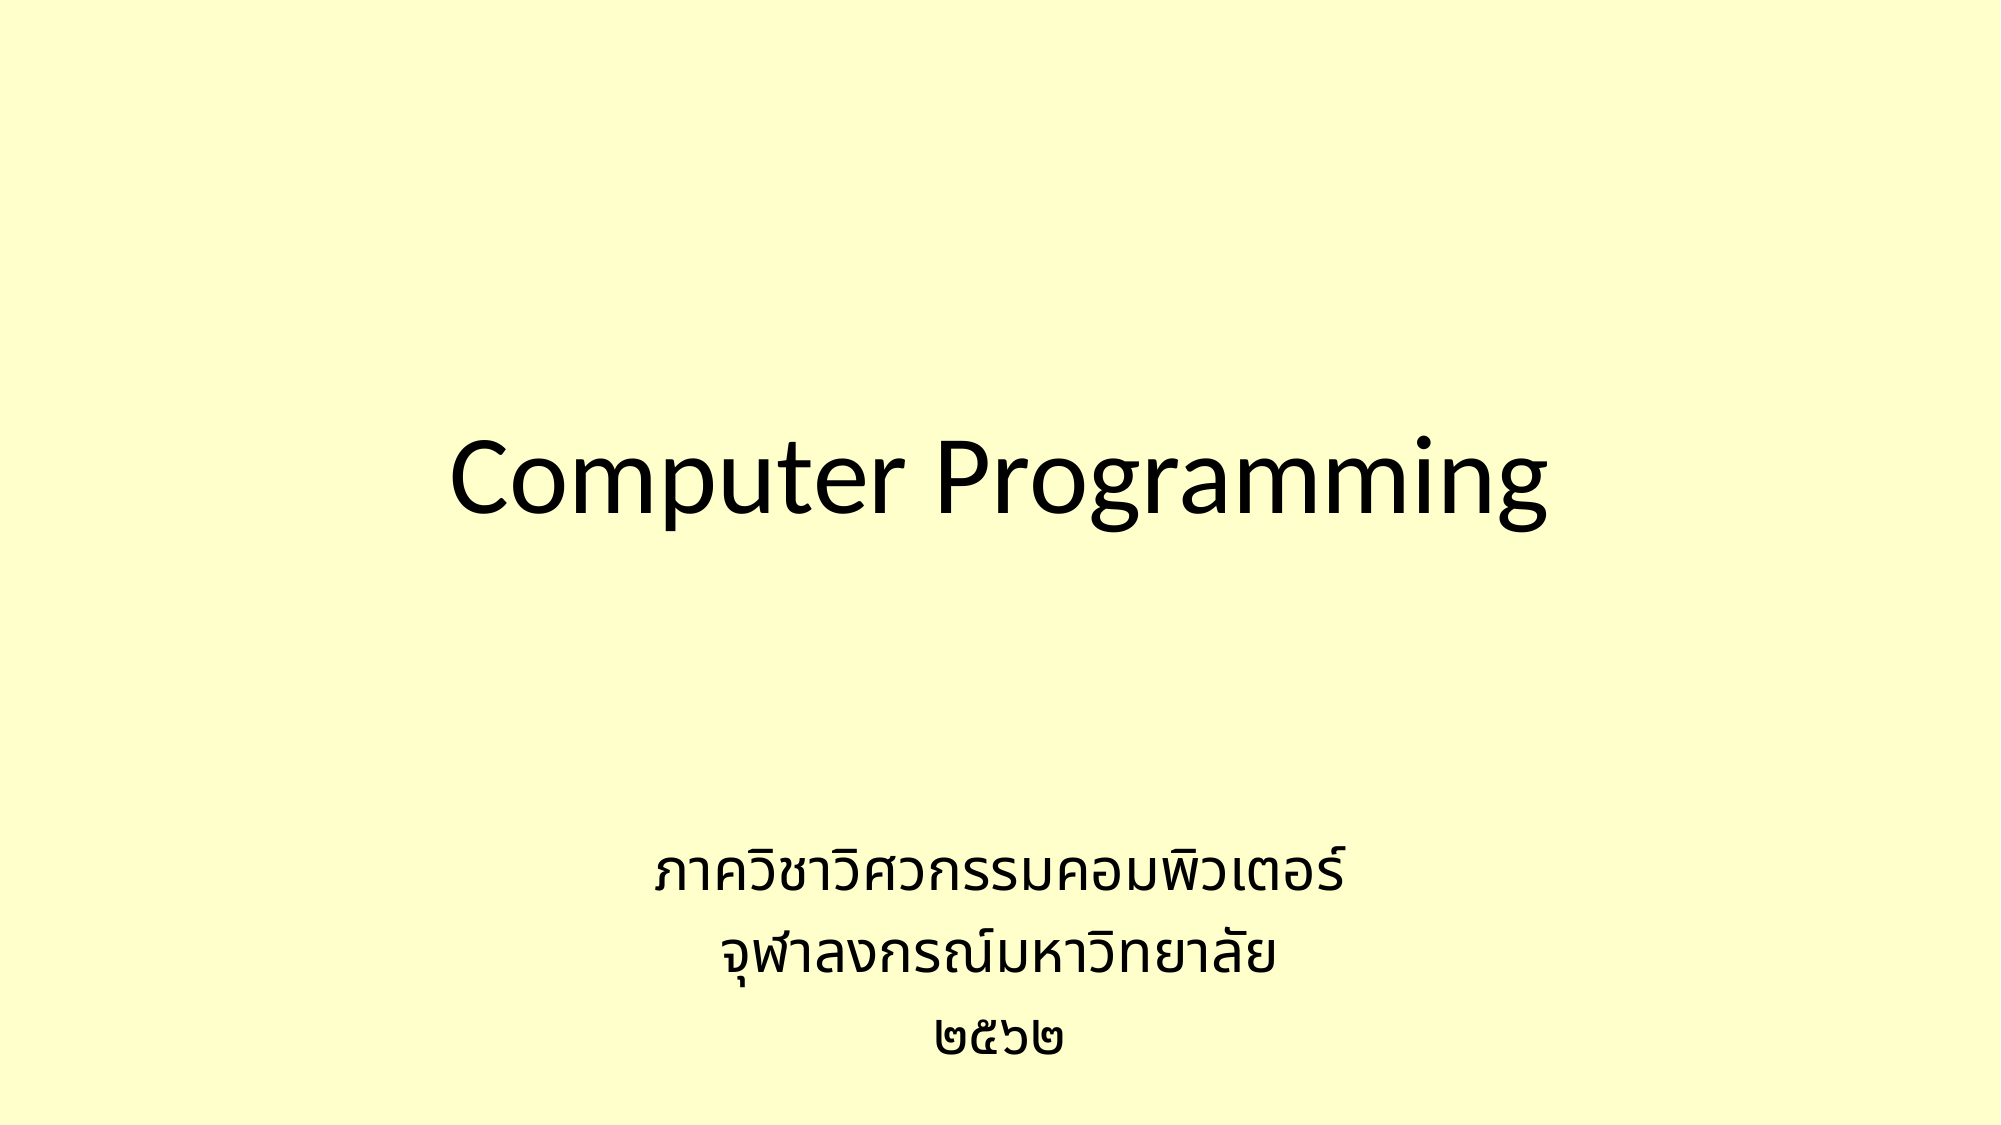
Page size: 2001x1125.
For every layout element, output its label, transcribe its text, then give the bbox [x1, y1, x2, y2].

title Computer Programming [149, 374, 1851, 563]
subtitle ภาควิชาวิศวกรรมคอมพิวเตอร์ จุฬาลงกรณ์มหาวิทยาลัย ๒๕๖๒ [300, 825, 1700, 1113]
